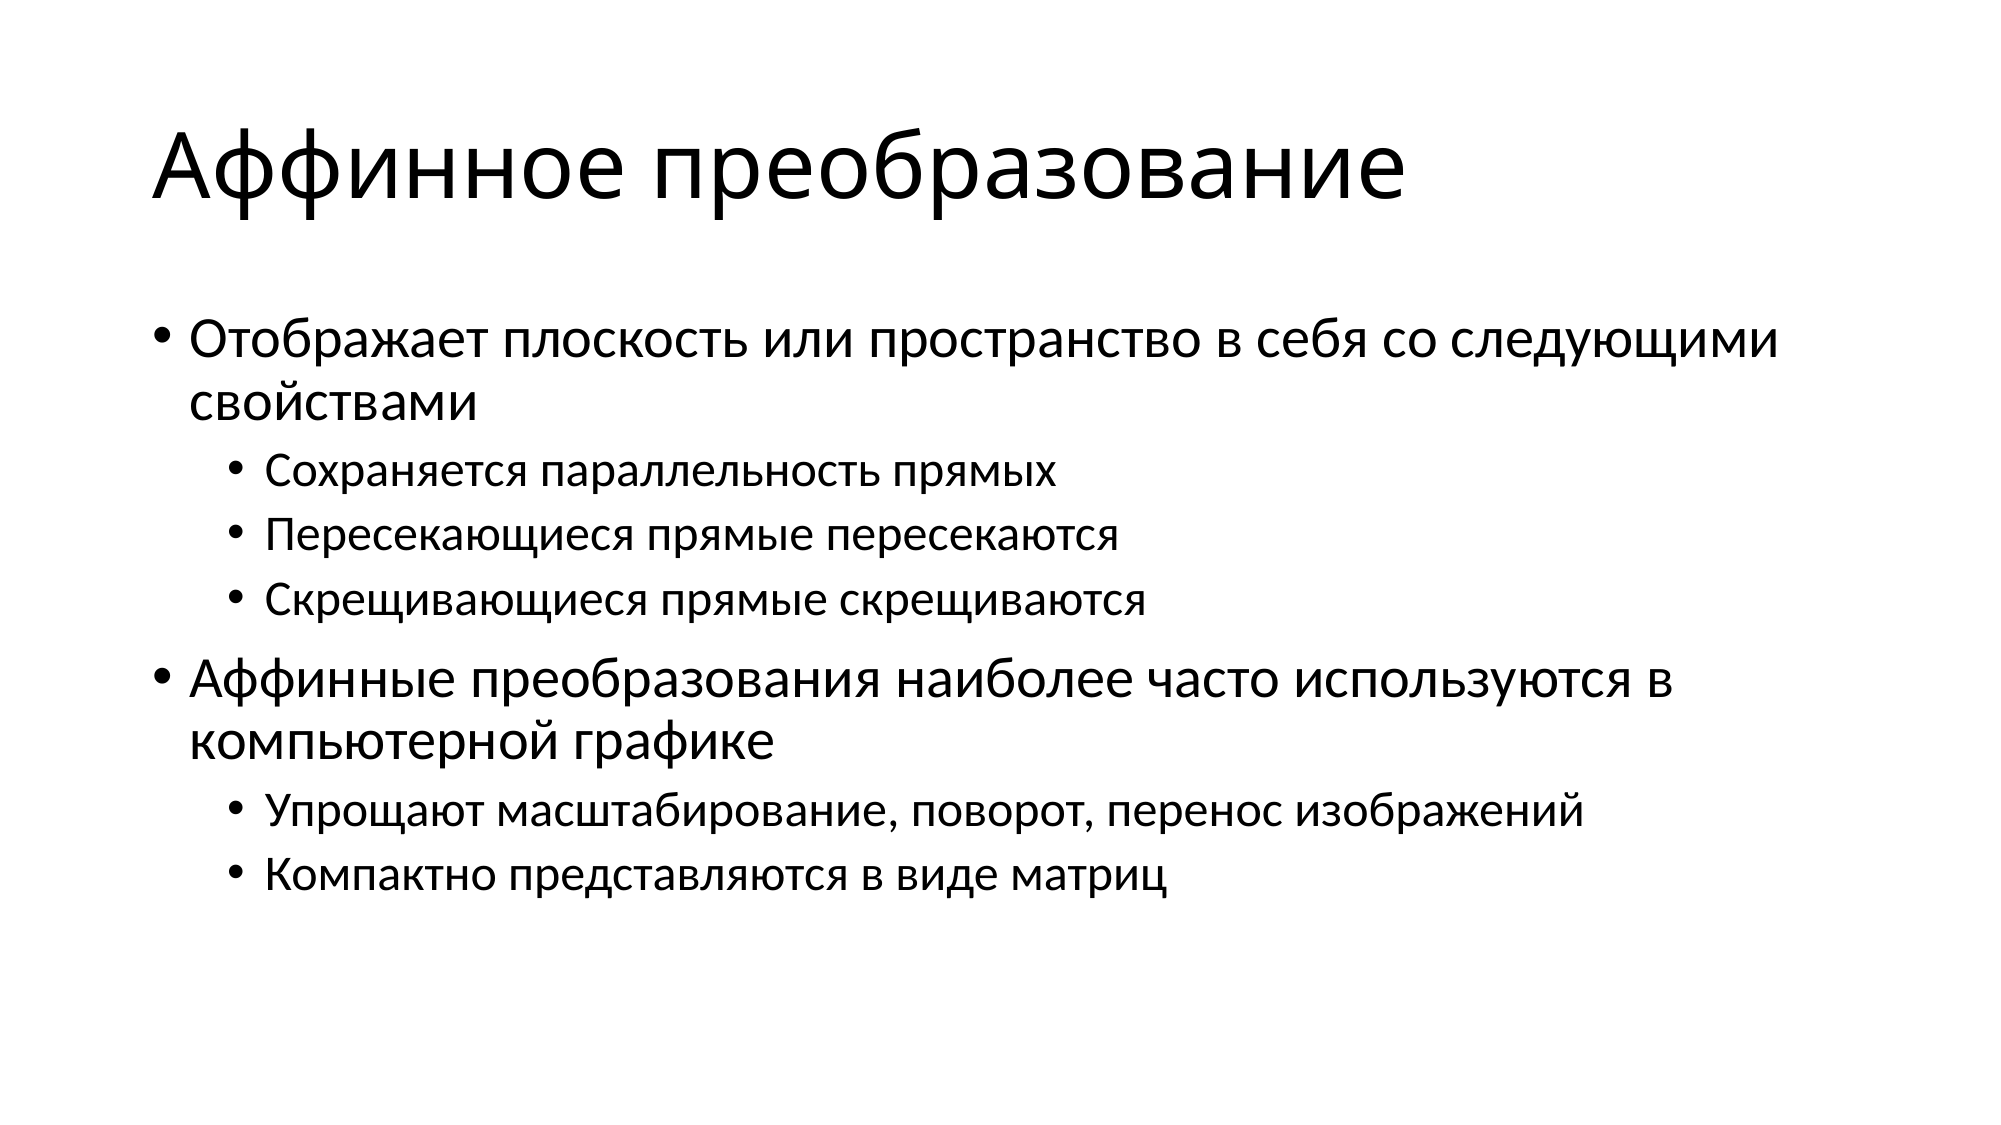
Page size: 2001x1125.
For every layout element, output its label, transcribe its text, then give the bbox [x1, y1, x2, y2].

title Аффинное преобразование [137, 59, 1863, 278]
list Отображает плоскость или пространство в себя со следующими свойствами Сохраняется параллельность прямых Пересекающиеся прямые пересекаются Скрещивающиеся прямые скрещиваются Аффинные преобразования наиболее часто используются в компьютерной графике Упрощают масштабирование, поворот, перенос изображений Компактно представляются в виде матриц [137, 299, 1863, 1014]
